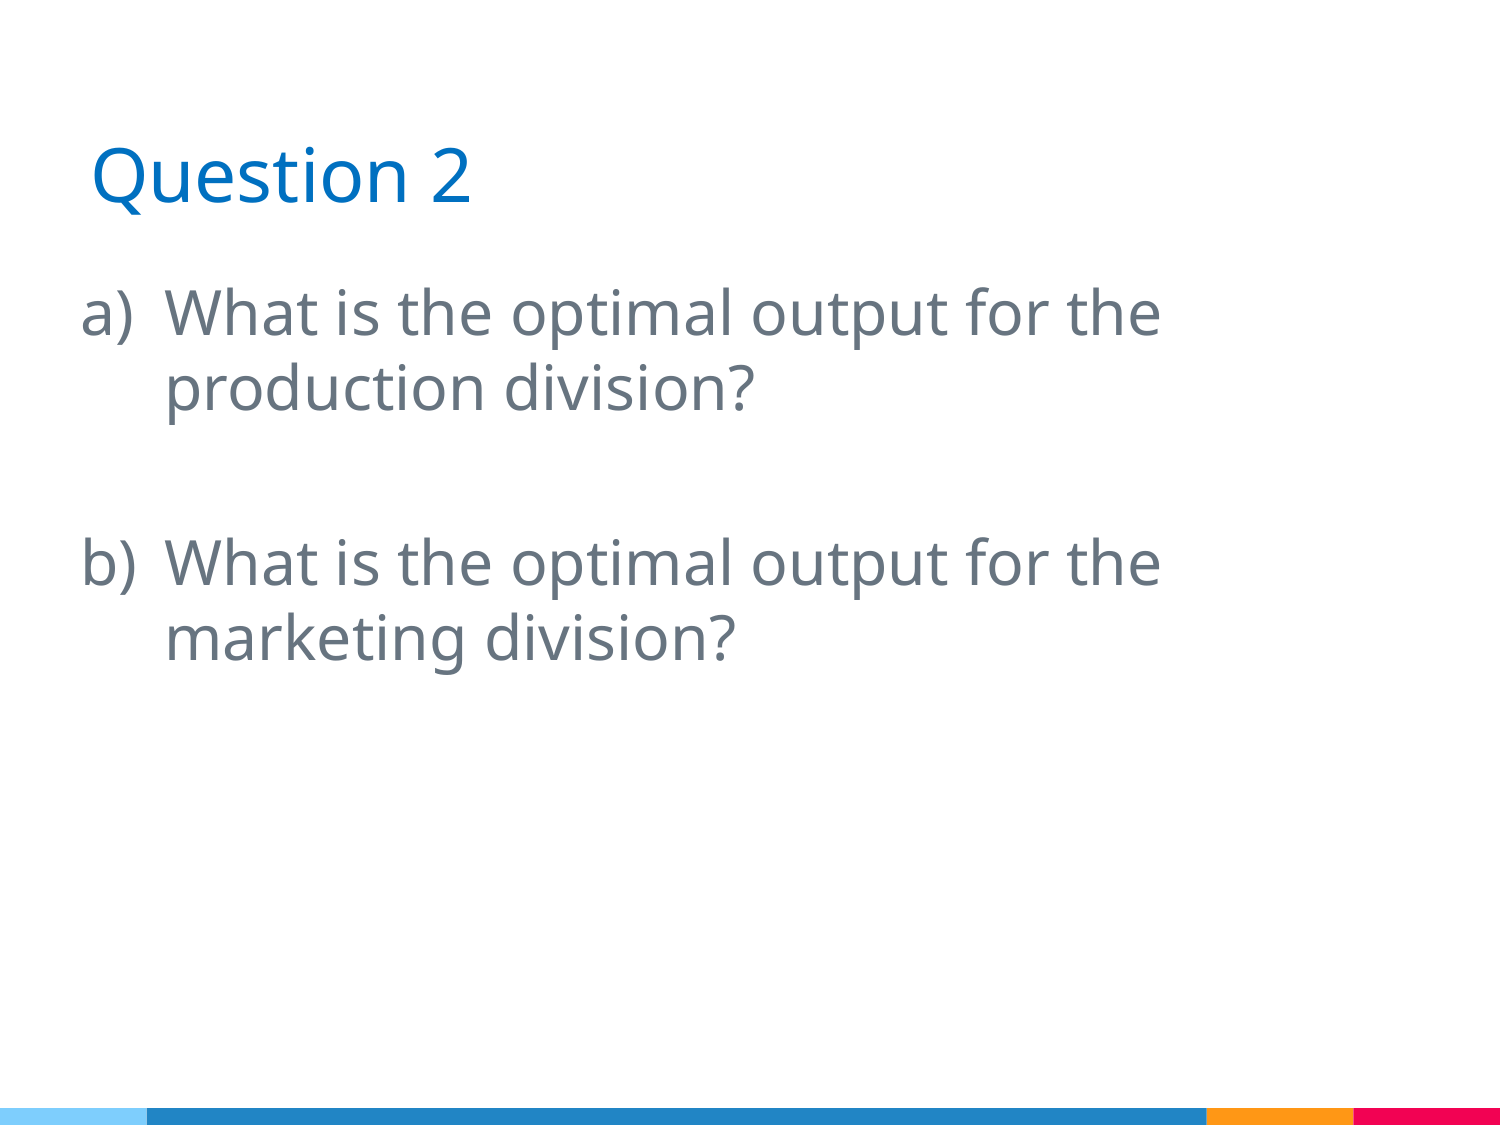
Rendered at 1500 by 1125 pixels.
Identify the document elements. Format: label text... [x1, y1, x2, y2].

title Question 2 [75, 45, 1425, 233]
list What is the optimal output for the production division? What is the optimal output for the marketing division? [64, 258, 1415, 1125]
